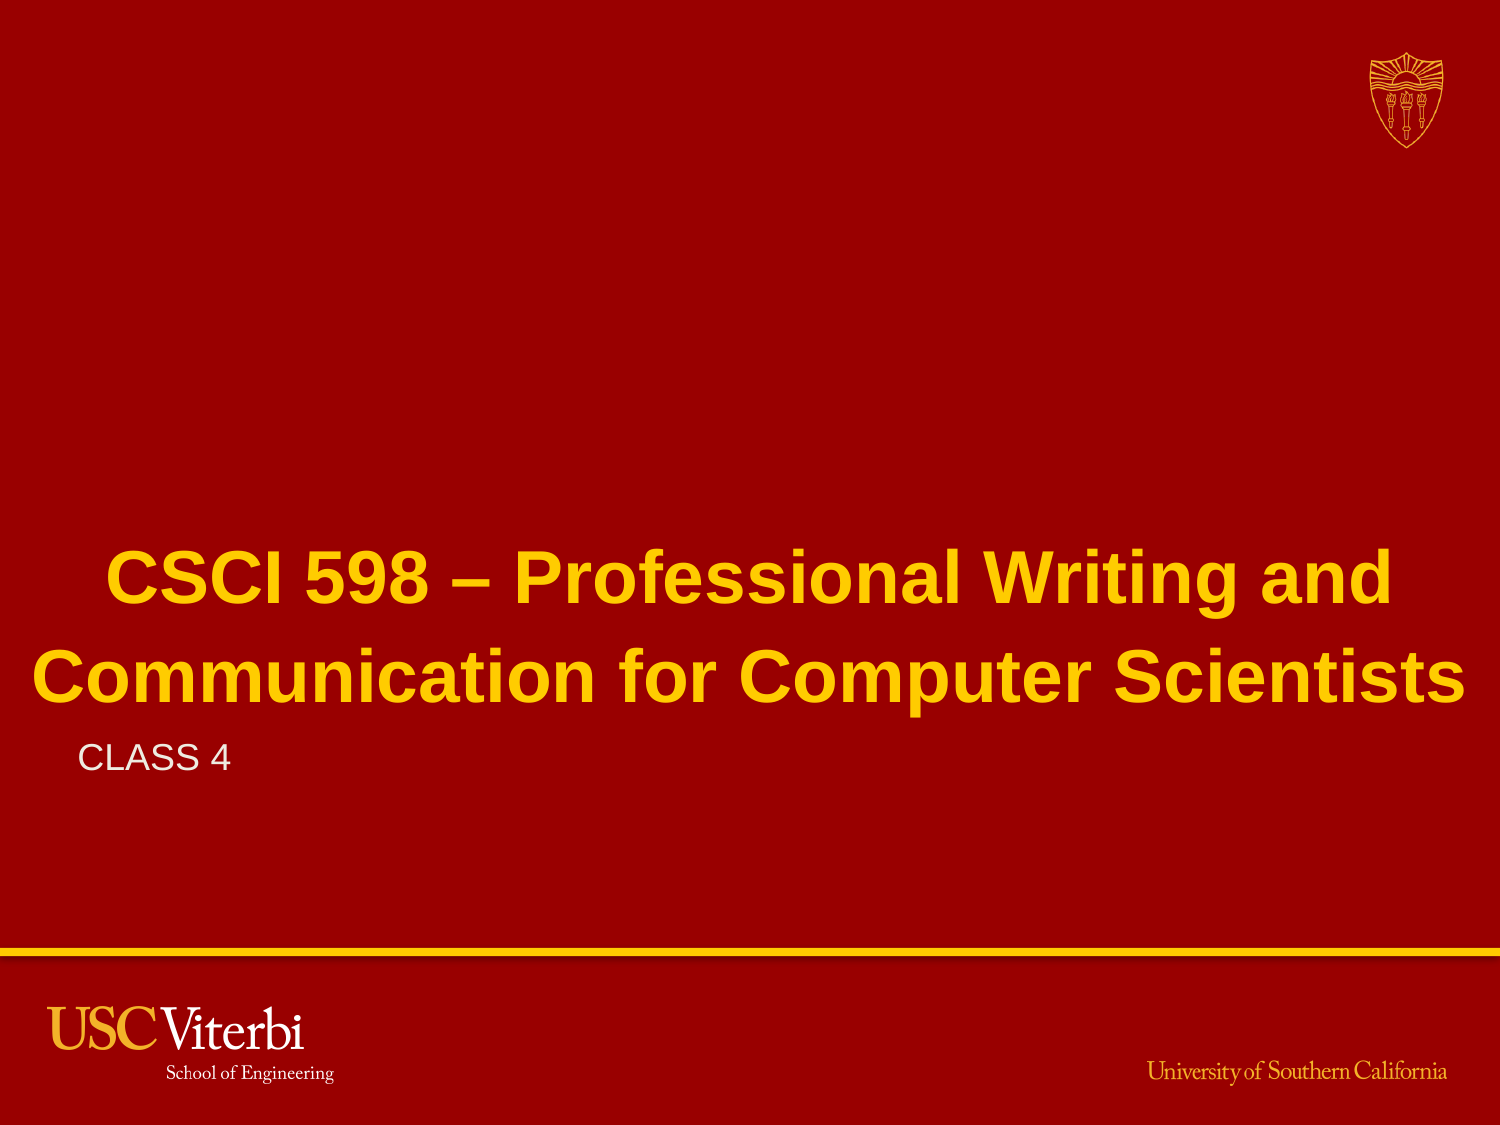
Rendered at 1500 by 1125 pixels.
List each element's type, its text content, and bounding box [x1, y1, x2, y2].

picture [47, 1006, 62, 1084]
picture [1225, 1060, 1447, 1086]
subtitle CLASS 4 [62, 726, 1225, 1125]
picture [1345, 39, 1468, 162]
title CSCI 598 – Professional Writing and Communication for Computer Scientists [0, 512, 1500, 726]
